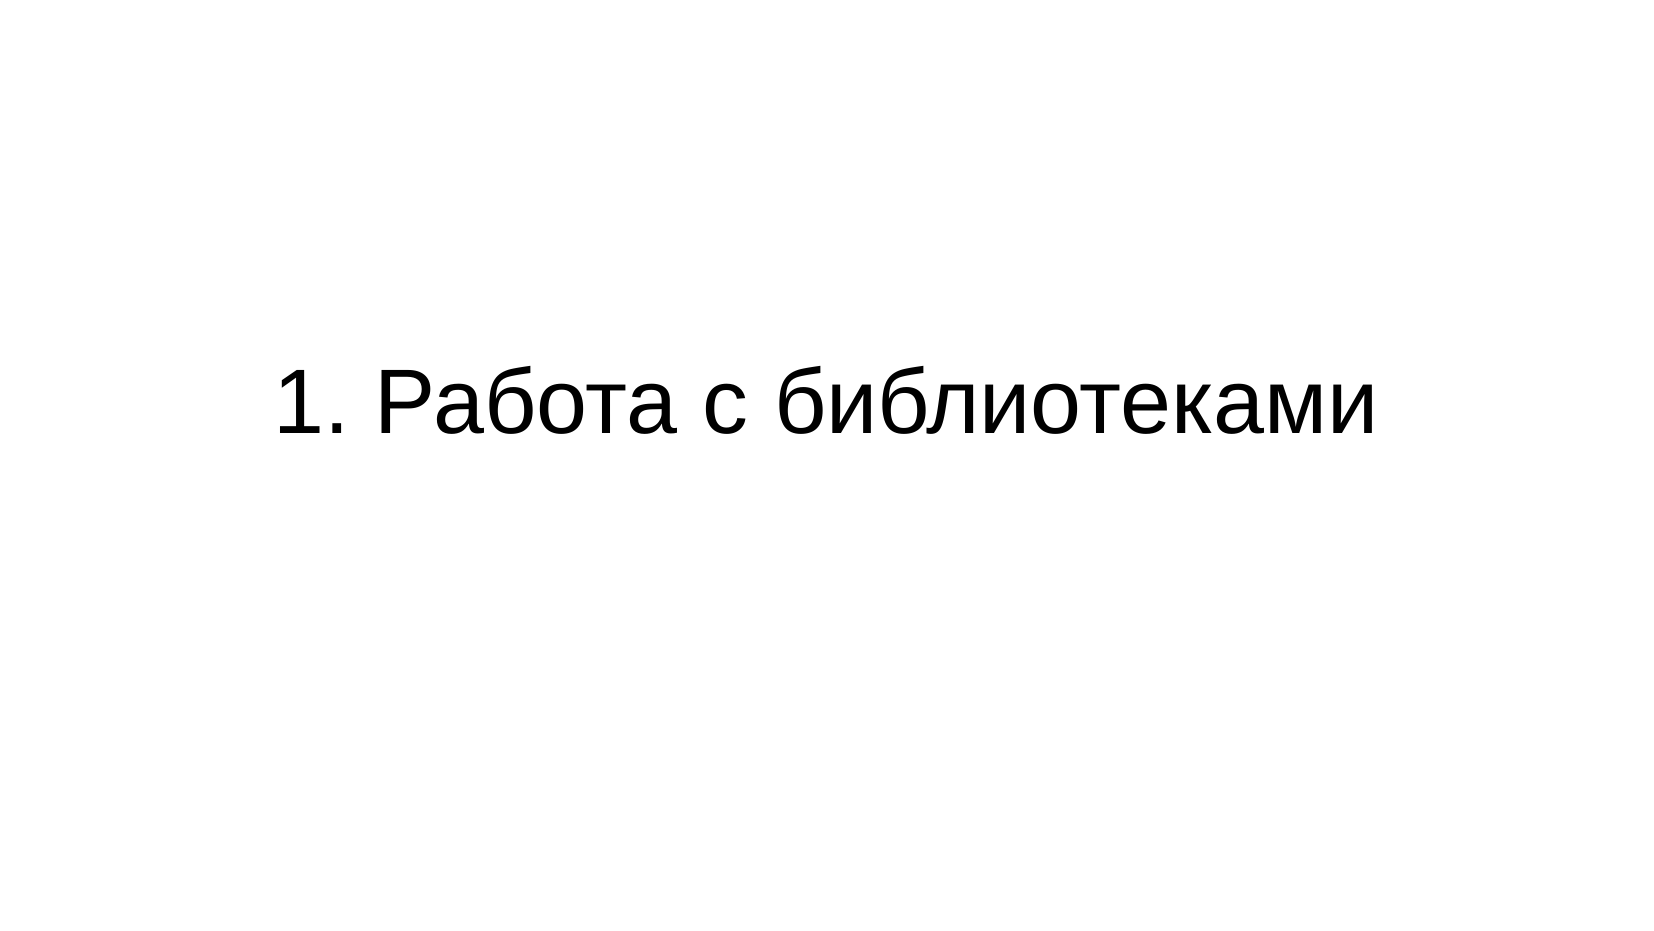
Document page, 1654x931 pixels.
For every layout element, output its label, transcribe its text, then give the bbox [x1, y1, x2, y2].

subtitle 1. Работа с библиотеками [82, 37, 1571, 757]
